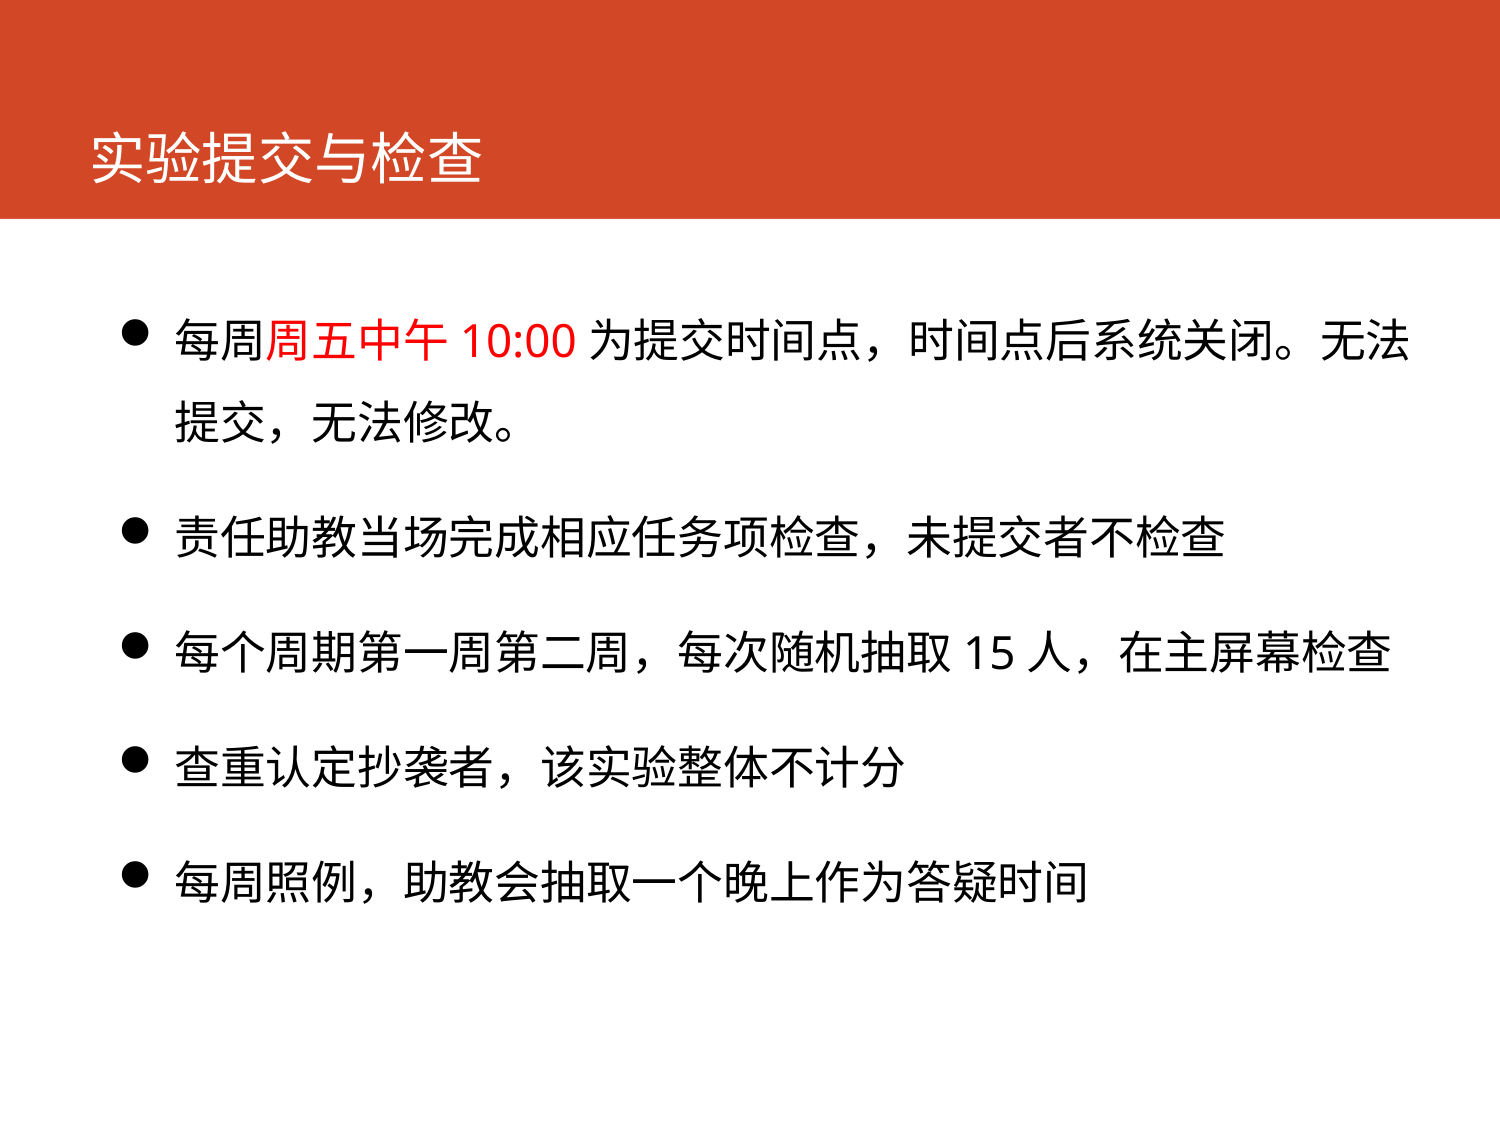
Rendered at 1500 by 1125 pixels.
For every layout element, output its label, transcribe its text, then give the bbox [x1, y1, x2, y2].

title 实验提交与检查 [74, 0, 1397, 199]
list 每周周五中午10:00为提交时间点，时间点后系统关闭。无法提交，无法修改。 责任助教当场完成相应任务项检查，未提交者不检查 每个周期第一周第二周，每次随机抽取15人，在主屏幕检查 查重认定抄袭者，该实验整体不计分 每周照例，助教会抽取一个晚上作为答疑时间 [103, 276, 1428, 1014]
